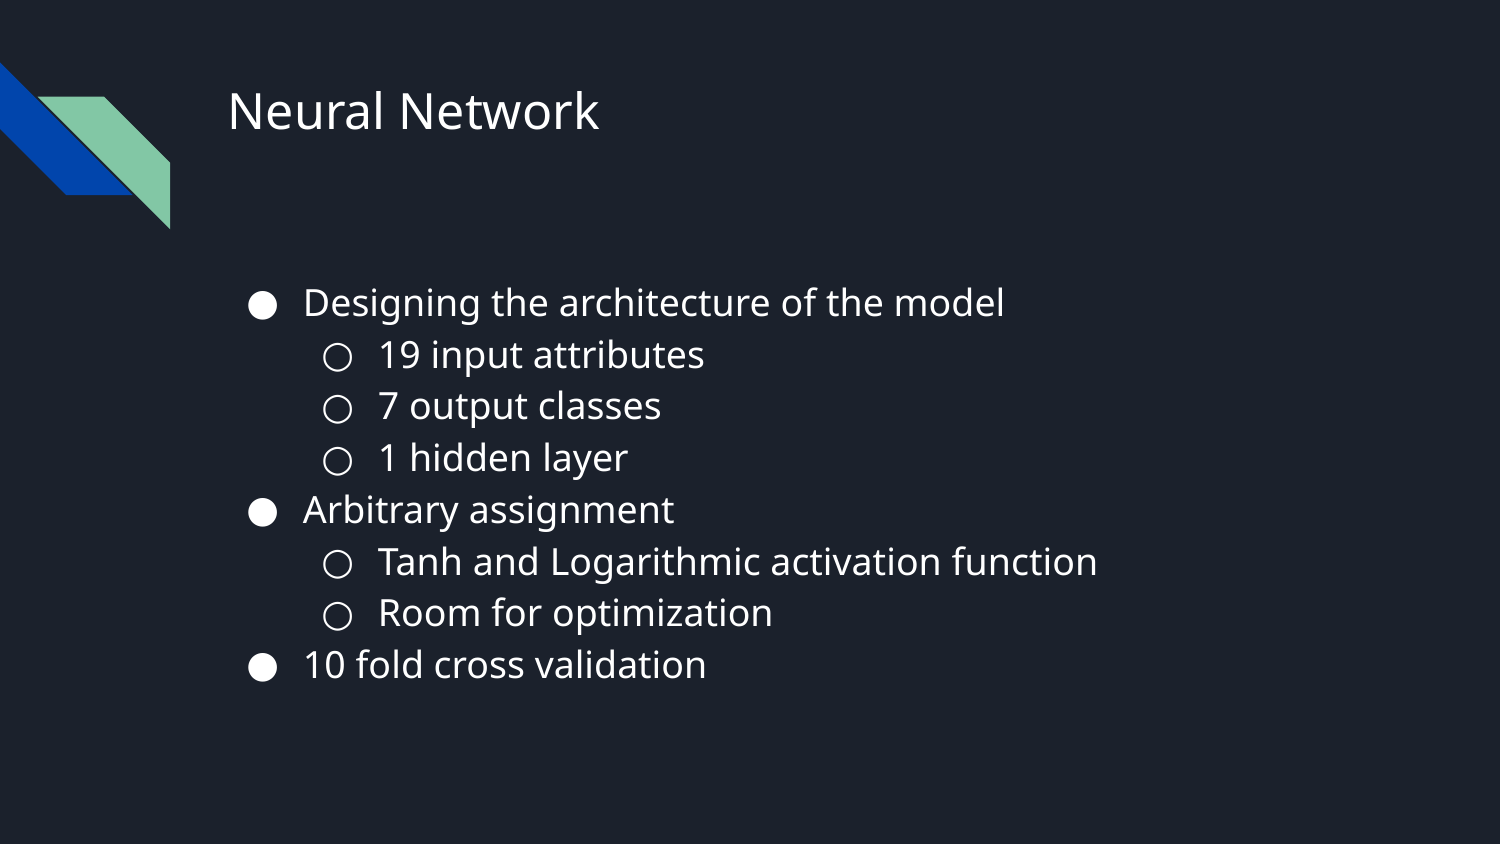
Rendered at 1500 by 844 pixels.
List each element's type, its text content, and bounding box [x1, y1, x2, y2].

title Neural Network [212, 64, 1368, 215]
list Designing the architecture of the model 19 input attributes 7 output classes 1 hidden layer Arbitrary assignment Tanh and Logarithmic activation function Room for optimization 10 fold cross validation [212, 257, 1368, 735]
